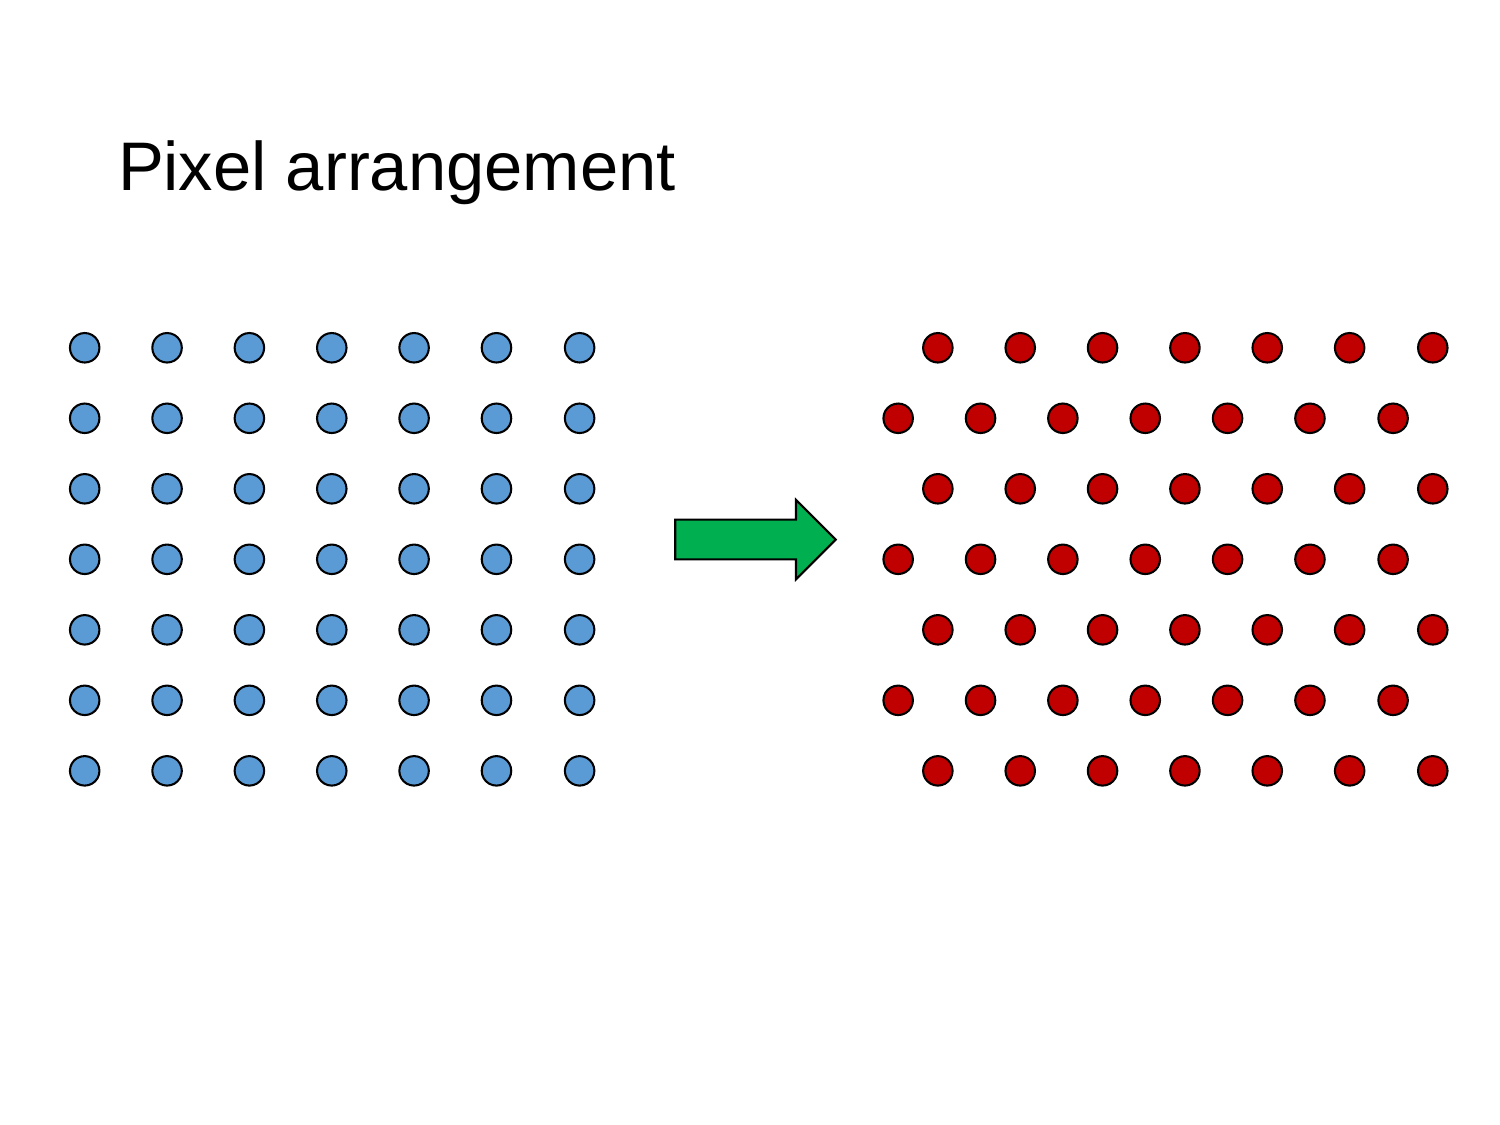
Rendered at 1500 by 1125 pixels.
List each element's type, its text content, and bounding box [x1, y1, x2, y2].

text_box [151, 614, 183, 646]
text_box [398, 331, 430, 364]
text_box [480, 472, 513, 505]
text_box [1333, 331, 1366, 364]
text_box [922, 755, 954, 787]
text_box [151, 472, 183, 505]
text_box [398, 402, 430, 435]
text_box [480, 684, 513, 717]
text_box [480, 614, 513, 646]
text_box [480, 402, 513, 435]
text_box [882, 684, 914, 717]
text_box [151, 755, 183, 787]
text_box [398, 543, 430, 576]
text_box [315, 472, 348, 505]
text_box [1129, 402, 1162, 435]
text_box [398, 684, 430, 717]
text_box [964, 684, 997, 717]
text_box [1333, 755, 1366, 787]
text_box [233, 755, 266, 787]
text_box [151, 684, 183, 717]
text_box [151, 331, 183, 364]
text_box [315, 543, 348, 576]
text_box [882, 402, 914, 435]
text_box [68, 543, 101, 576]
text_box [1416, 331, 1449, 364]
text_box [398, 755, 430, 787]
text_box [1004, 472, 1037, 505]
text_box [1004, 614, 1037, 646]
text_box [68, 614, 101, 646]
text_box [563, 331, 596, 364]
text_box [68, 402, 101, 435]
text_box [1251, 755, 1284, 787]
text_box [563, 684, 596, 717]
text_box [233, 402, 266, 435]
text_box [398, 614, 430, 646]
text_box [233, 331, 266, 364]
text_box [233, 614, 266, 646]
text_box [151, 402, 183, 435]
text_box [1416, 472, 1449, 505]
title Pixel arrangement [103, 59, 1397, 278]
text_box [480, 331, 513, 364]
text_box [1251, 614, 1284, 646]
text_box [1416, 755, 1449, 787]
text_box [233, 684, 266, 717]
text_box [1211, 543, 1244, 576]
text_box [315, 614, 348, 646]
text_box [1294, 402, 1326, 435]
text_box [1377, 402, 1409, 435]
text_box [563, 472, 596, 505]
text_box [674, 497, 838, 582]
text_box [882, 543, 914, 576]
text_box [1211, 402, 1244, 435]
text_box [315, 331, 348, 364]
text_box [68, 331, 101, 364]
text_box [922, 472, 954, 505]
text_box [1129, 684, 1162, 717]
text_box [1294, 543, 1326, 576]
text_box [1333, 614, 1366, 646]
text_box [563, 402, 596, 435]
text_box [68, 684, 101, 717]
text_box [1004, 755, 1037, 787]
text_box [233, 472, 266, 505]
text_box [315, 755, 348, 787]
text_box [68, 755, 101, 787]
text_box [315, 684, 348, 717]
text_box [1416, 614, 1449, 646]
text_box [1047, 684, 1079, 717]
text_box [563, 614, 596, 646]
text_box [1169, 472, 1201, 505]
text_box [964, 402, 997, 435]
text_box [1251, 472, 1284, 505]
text_box [233, 543, 266, 576]
text_box [922, 331, 954, 364]
text_box [68, 472, 101, 505]
text_box [1086, 614, 1119, 646]
text_box [1086, 755, 1119, 787]
text_box [1047, 543, 1079, 576]
text_box [398, 472, 430, 505]
text_box [1251, 331, 1284, 364]
text_box [1169, 755, 1201, 787]
text_box [563, 543, 596, 576]
text_box [1004, 331, 1037, 364]
text_box [1086, 472, 1119, 505]
text_box [1333, 472, 1366, 505]
text_box [922, 614, 954, 646]
text_box [315, 402, 348, 435]
text_box [1086, 331, 1119, 364]
text_box [1169, 331, 1201, 364]
text_box [1377, 543, 1409, 576]
text_box [1169, 614, 1201, 646]
text_box [964, 543, 997, 576]
text_box [1377, 684, 1409, 717]
text_box [480, 543, 513, 576]
text_box [1294, 684, 1326, 717]
text_box [151, 543, 183, 576]
text_box [1129, 543, 1162, 576]
text_box [1211, 684, 1244, 717]
text_box [563, 755, 596, 787]
text_box [480, 755, 513, 787]
text_box [1047, 402, 1079, 435]
